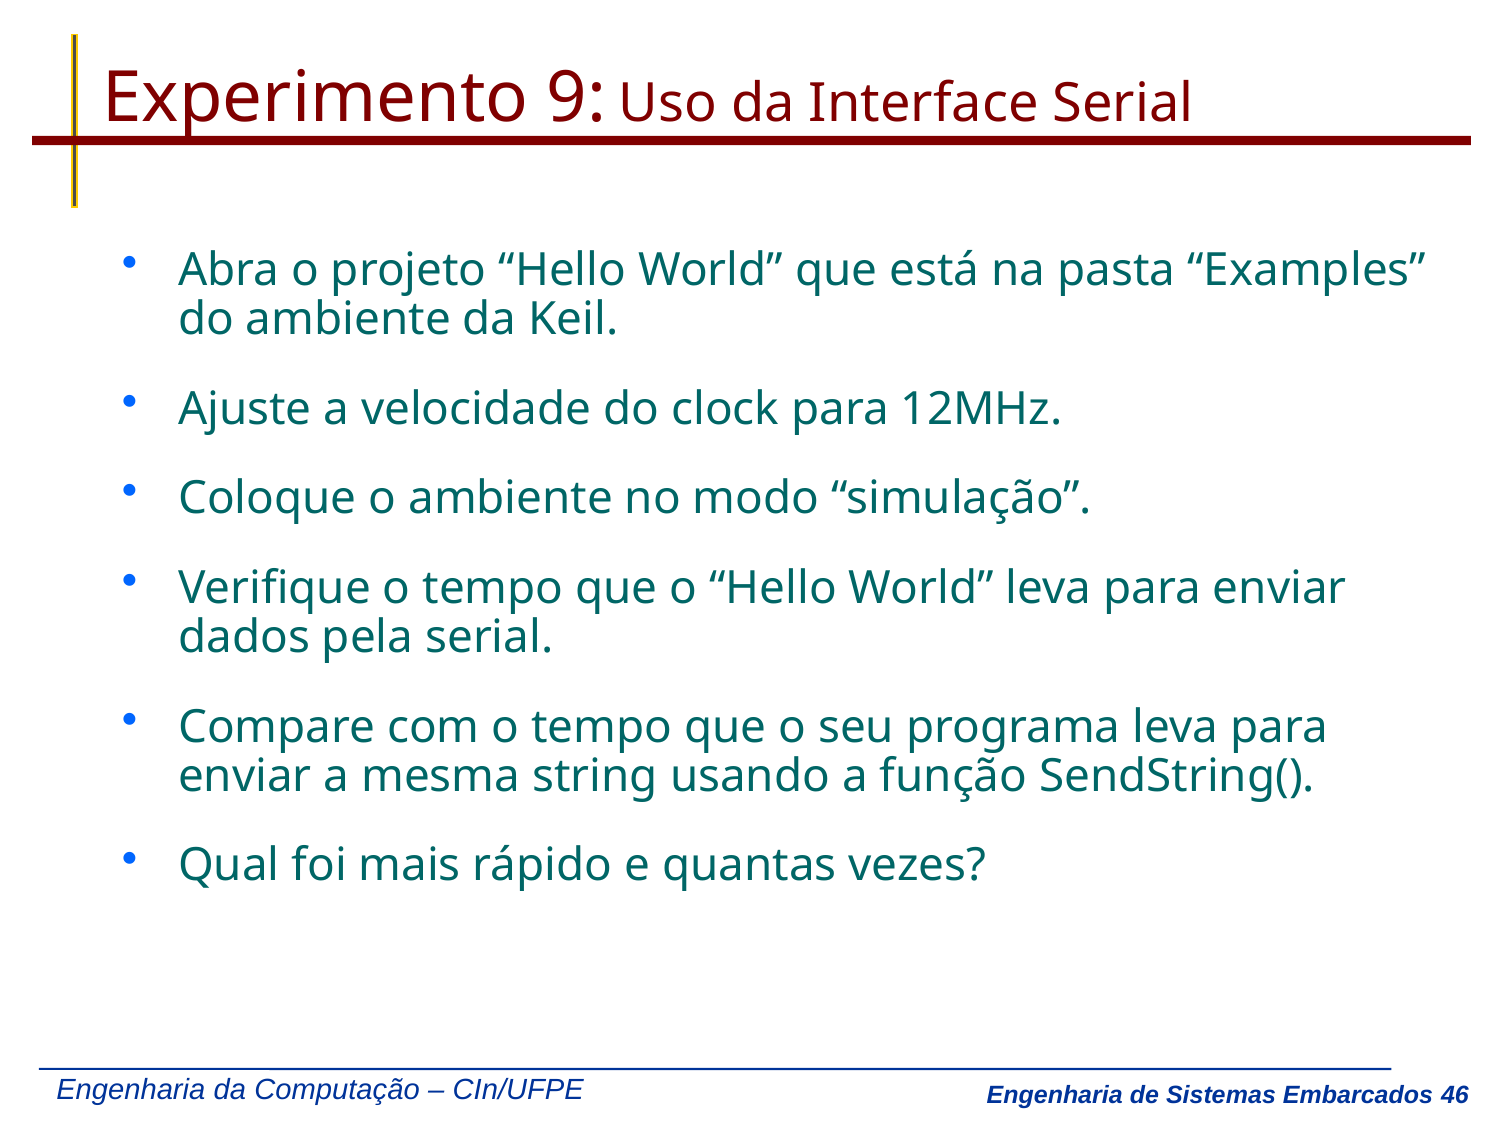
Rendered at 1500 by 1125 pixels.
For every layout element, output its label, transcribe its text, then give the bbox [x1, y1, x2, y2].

title Experimento 9: Uso da Interface Serial [87, 0, 1456, 182]
list Abra o projeto “Hello World” que está na pasta “Examples” do ambiente da Keil. Ajuste a velocidade do clock para 12MHz. Coloque o ambiente no modo “simulação”. Verifique o tempo que o “Hello World” leva para enviar dados pela serial. Compare com o tempo que o seu programa leva para enviar a mesma string usando a função SendString(). Qual foi mais rápido e quantas vezes? [106, 238, 1488, 994]
